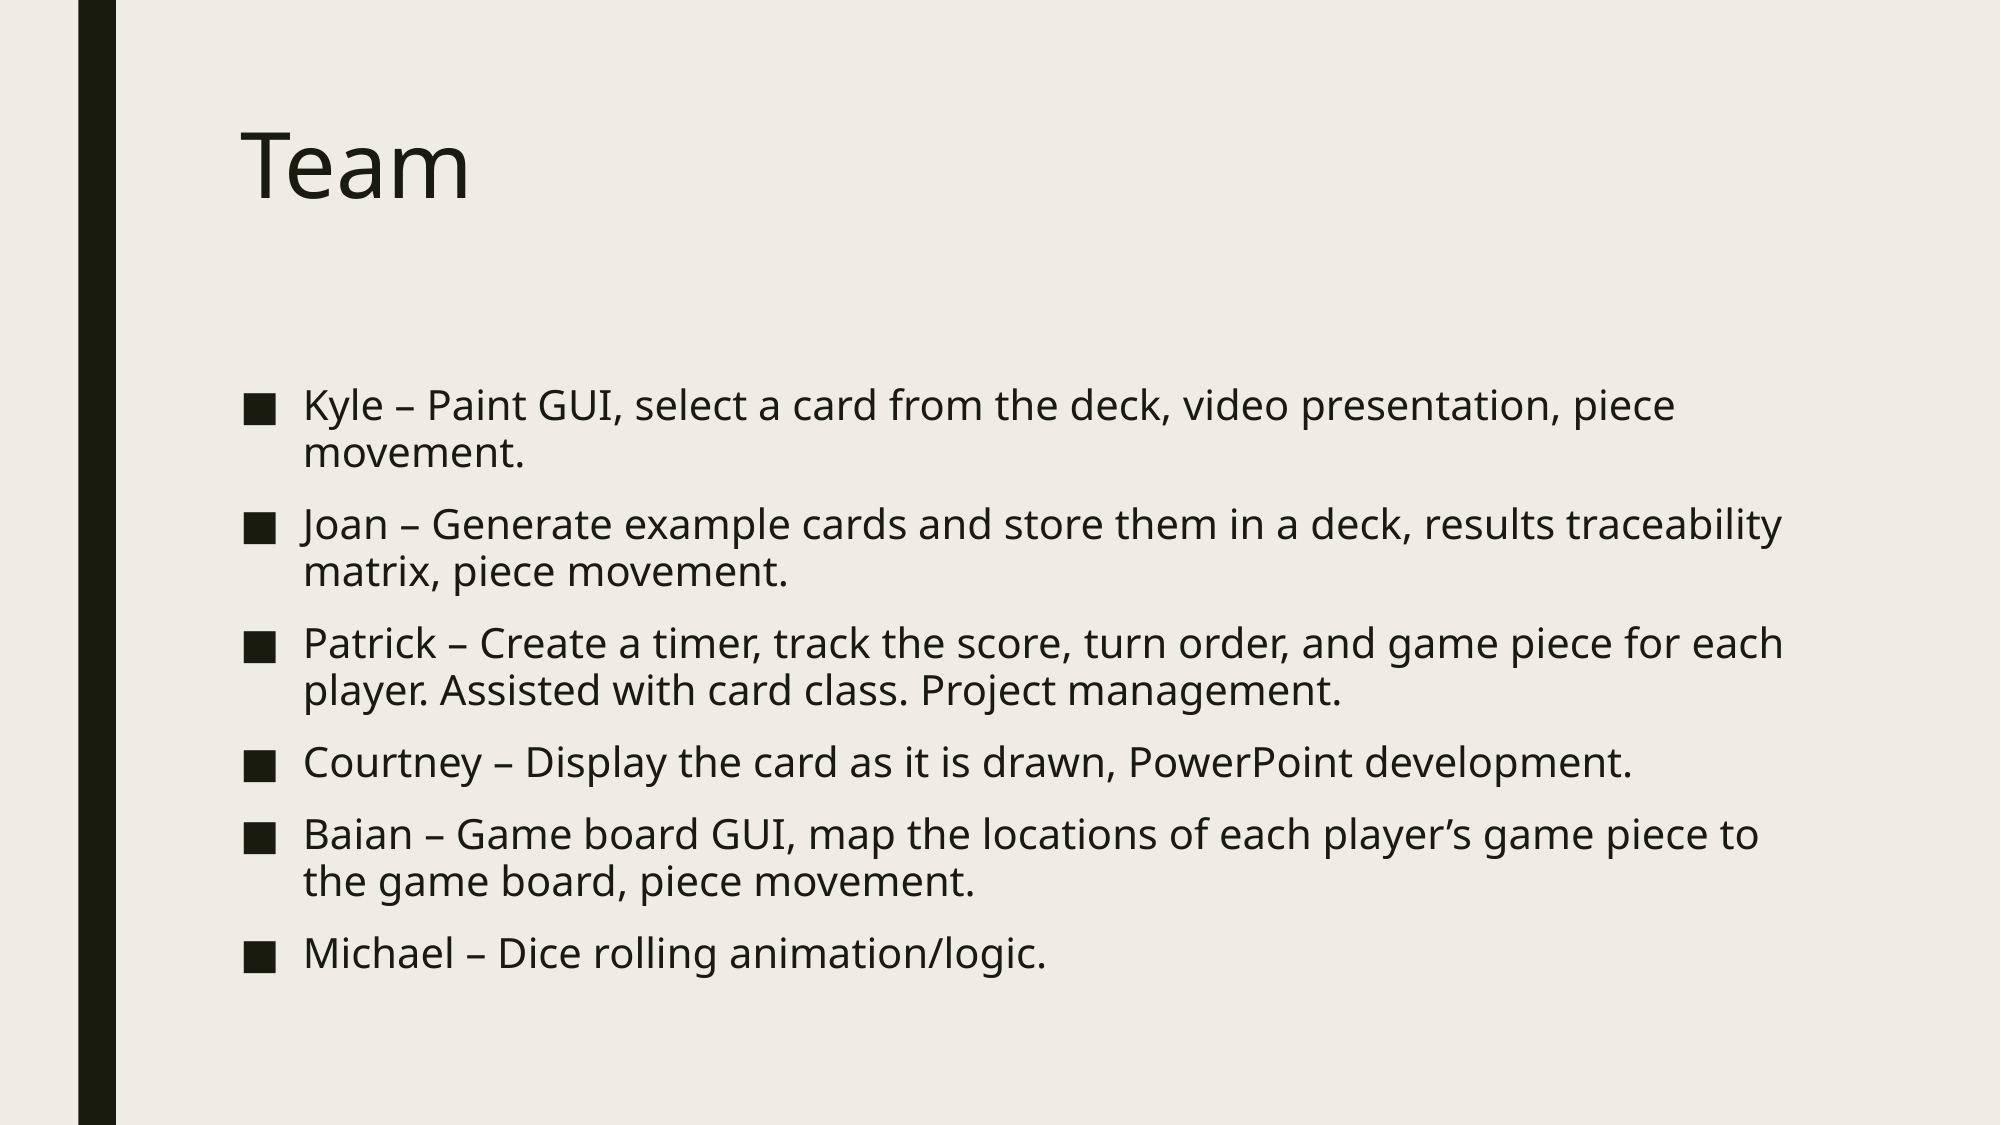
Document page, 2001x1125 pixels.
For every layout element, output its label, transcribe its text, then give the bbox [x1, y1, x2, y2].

title Team [225, 112, 1800, 357]
list Kyle – Paint GUI, select a card from the deck, video presentation, piece movement. Joan – Generate example cards and store them in a deck, results traceability matrix, piece movement. Patrick – Create a timer, track the score, turn order, and game piece for each player. Assisted with card class. Project management. Courtney – Display the card as it is drawn, PowerPoint development. Baian – Game board GUI, map the locations of each player’s game piece to the game board, piece movement. Michael – Dice rolling animation/logic. [225, 375, 1800, 963]
